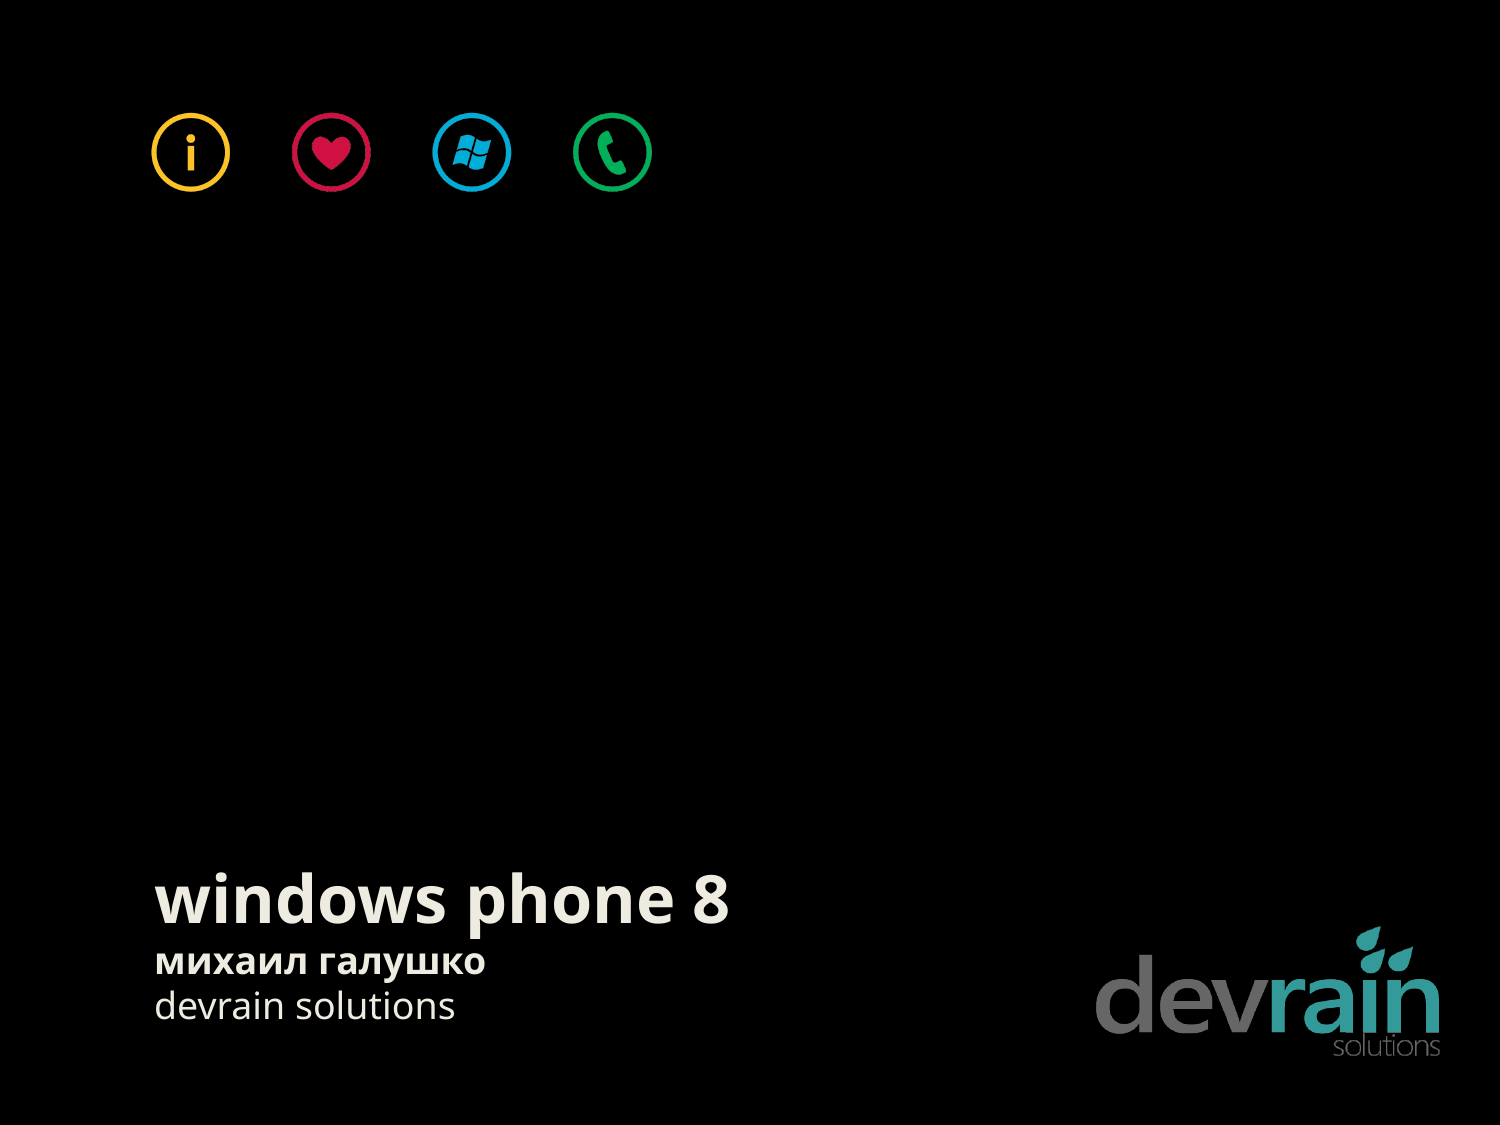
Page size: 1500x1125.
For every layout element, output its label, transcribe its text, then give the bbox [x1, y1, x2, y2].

picture [137, 95, 663, 213]
picture [1095, 925, 1441, 1058]
text_box windows phone 8 михаил галушко devrain solutions [139, 849, 1402, 1035]
